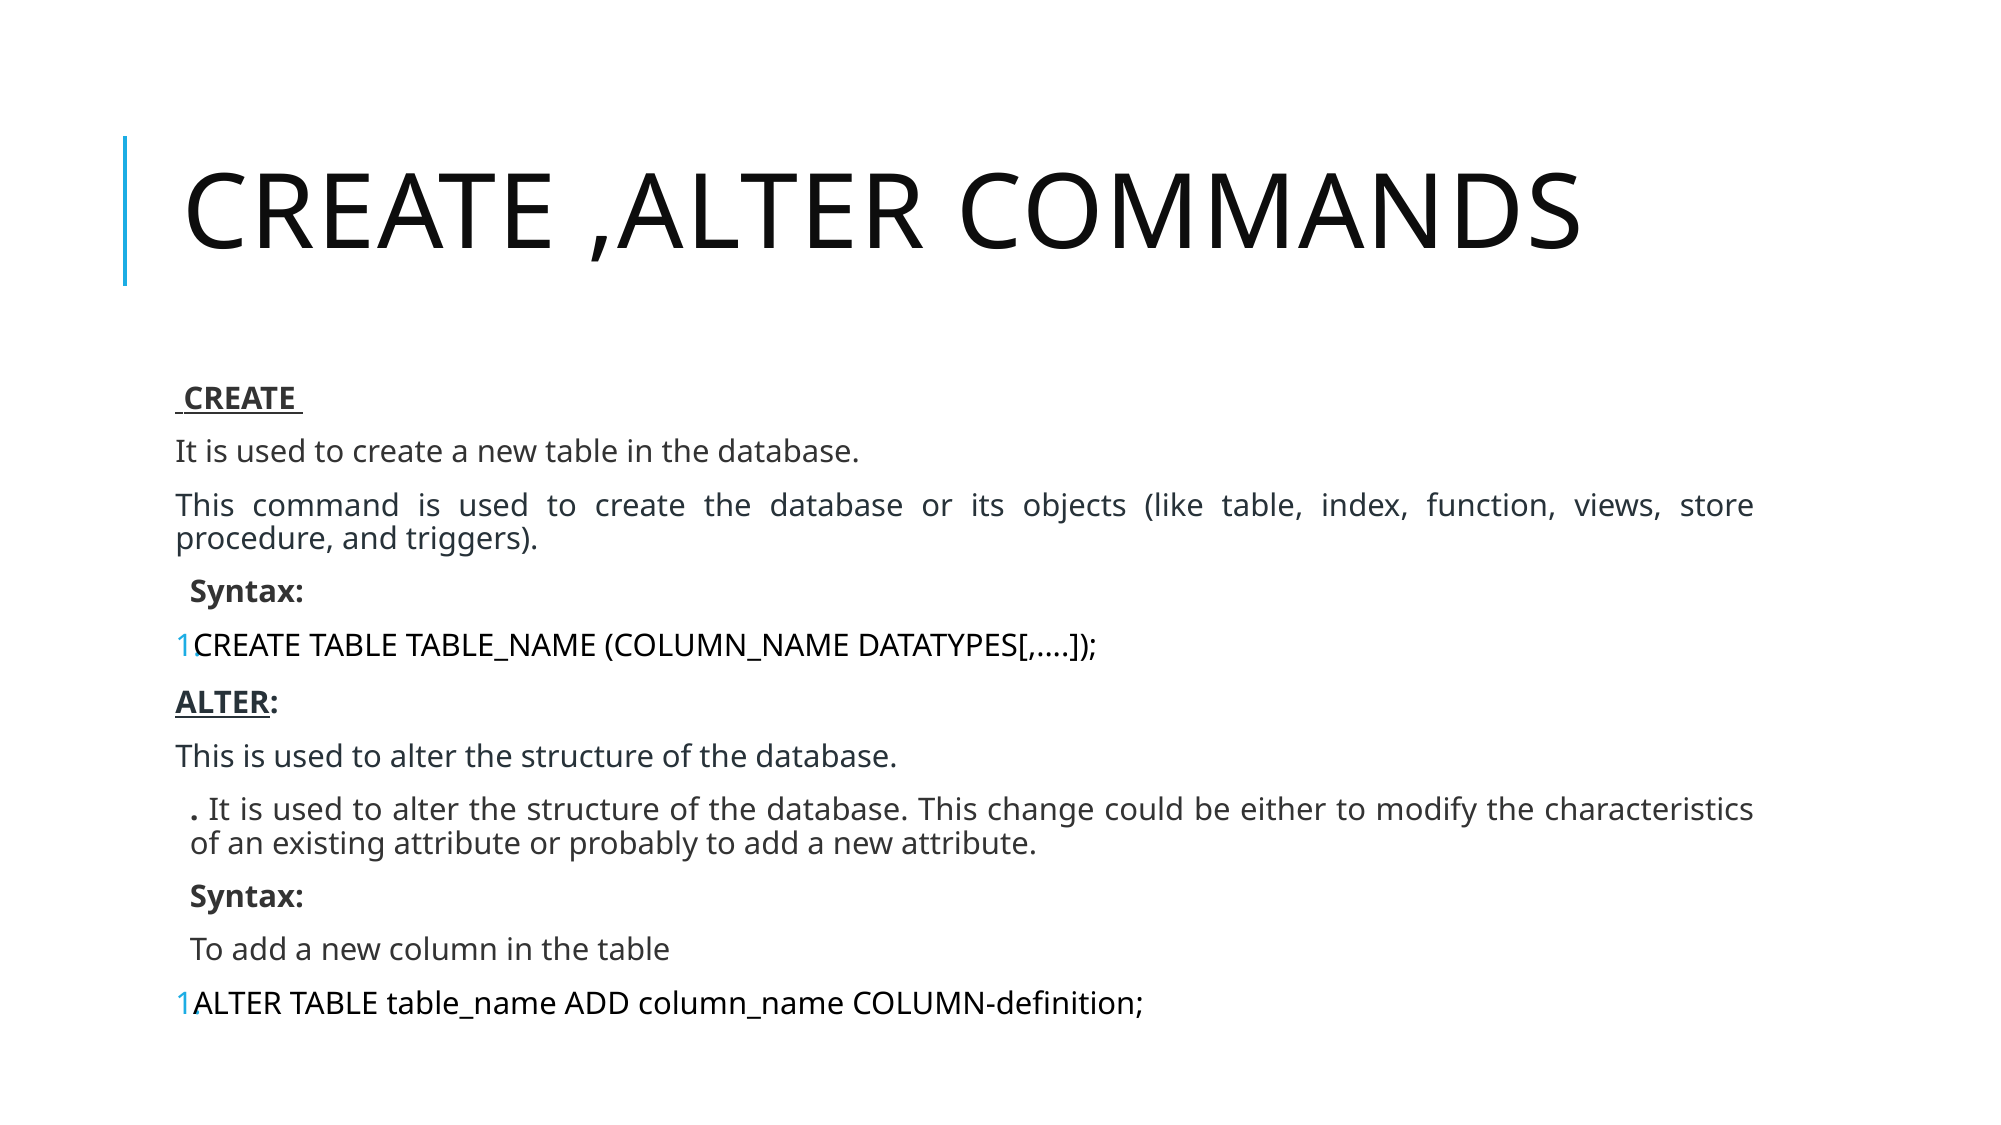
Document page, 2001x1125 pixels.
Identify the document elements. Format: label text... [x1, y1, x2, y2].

list CREATE It is used to create a new table in the database. This command is used to create the database or its objects (like table, index, function, views, store procedure, and triggers). Syntax: CREATE TABLE TABLE_NAME (COLUMN_NAME DATATYPES[,....]); ALTER: This is used to alter the structure of the database. . It is used to alter the structure of the database. This change could be either to modify the characteristics of an existing attribute or probably to add a new attribute. Syntax: To add a new column in the table ALTER TABLE table_name ADD column_name COLUMN-definition; [168, 375, 1763, 1035]
title Create ,Alter Commands [168, 96, 1763, 342]
